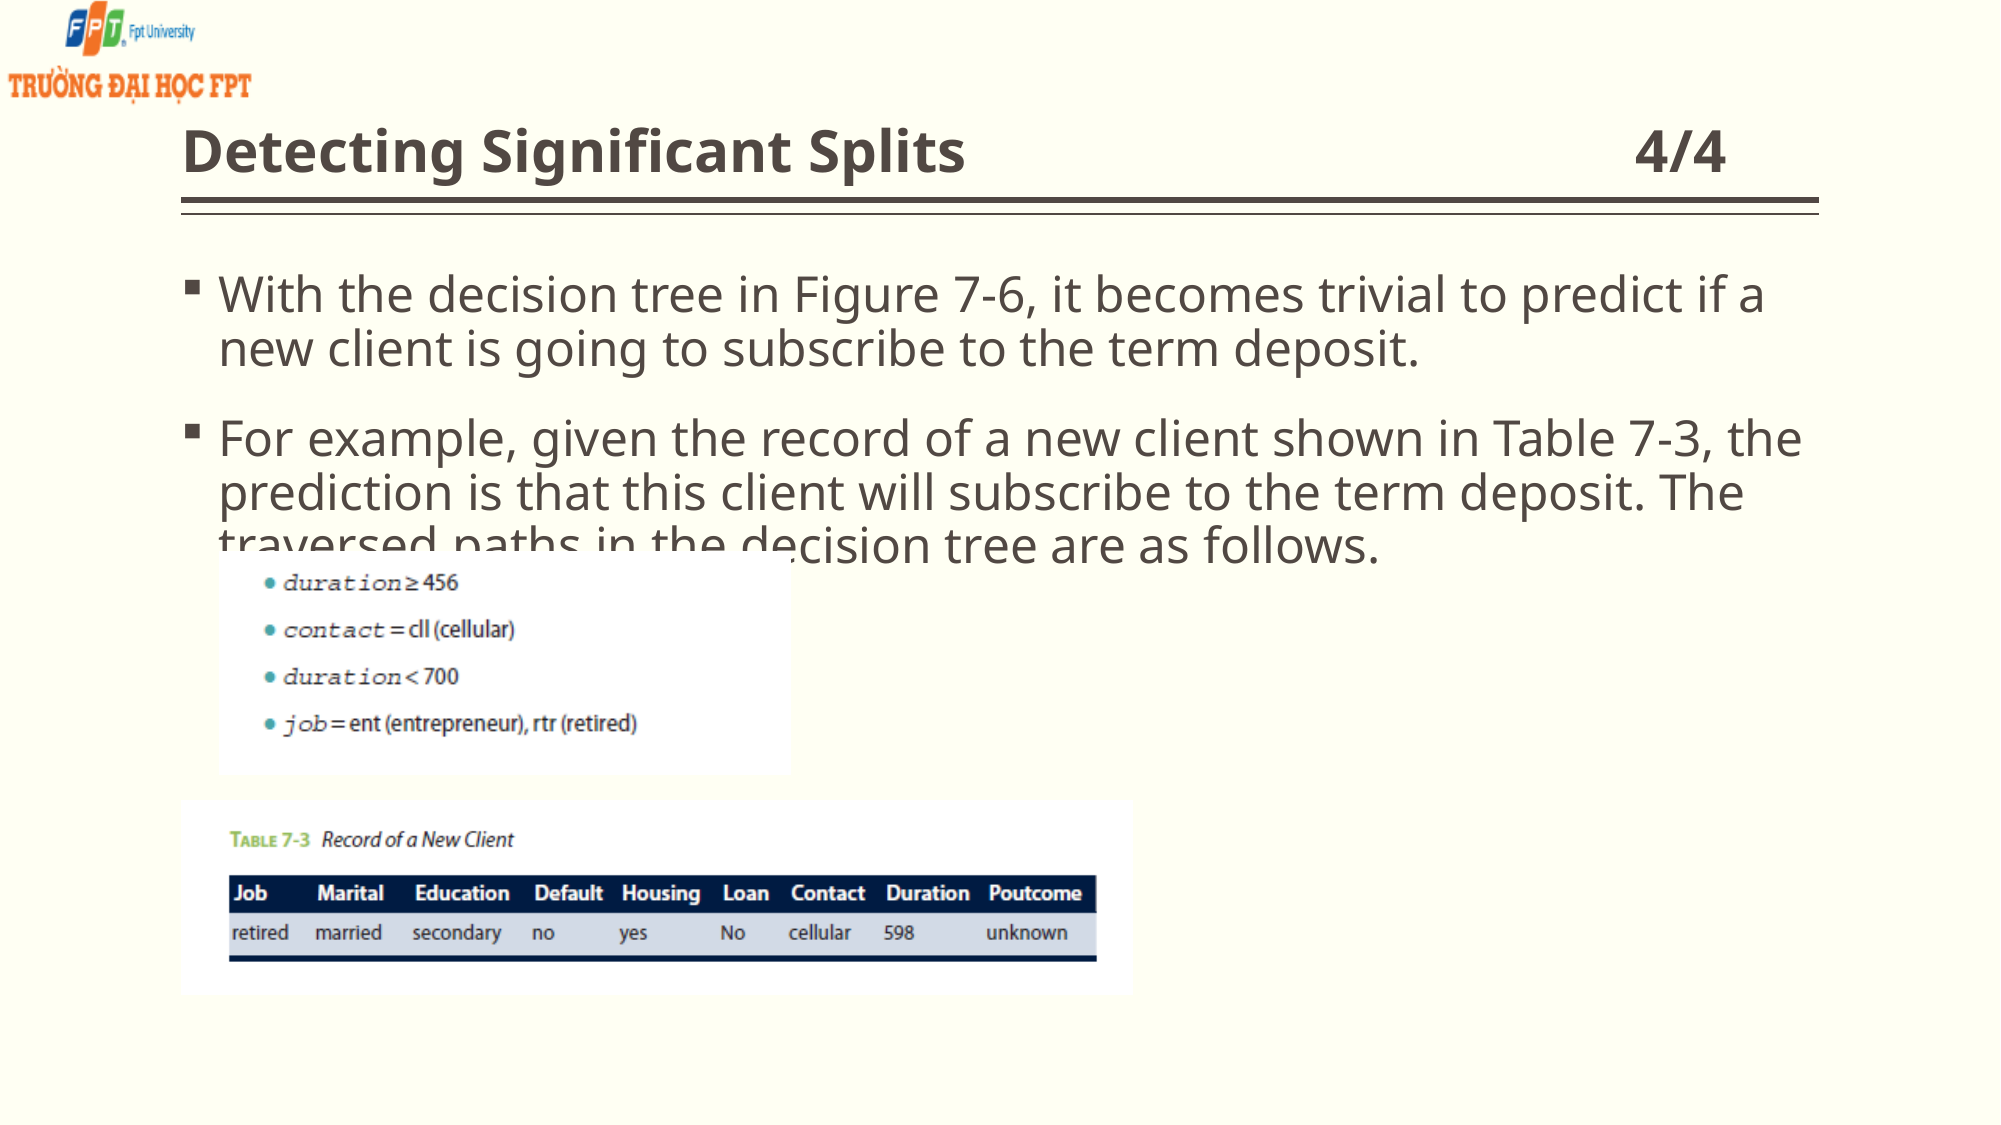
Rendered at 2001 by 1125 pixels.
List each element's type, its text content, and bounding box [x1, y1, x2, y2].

title Detecting Significant Splits 4/4 [181, 12, 1819, 193]
picture [181, 800, 1133, 995]
picture [219, 551, 791, 775]
list With the decision tree in Figure 7-6, it becomes trivial to predict if a new client is going to subscribe to the term deposit. For example, given the record of a new client shown in Table 7-3, the prediction is that this client will subscribe to the term deposit. The traversed paths in the decision tree are as follows. [181, 262, 1819, 583]
picture [0, 0, 272, 118]
